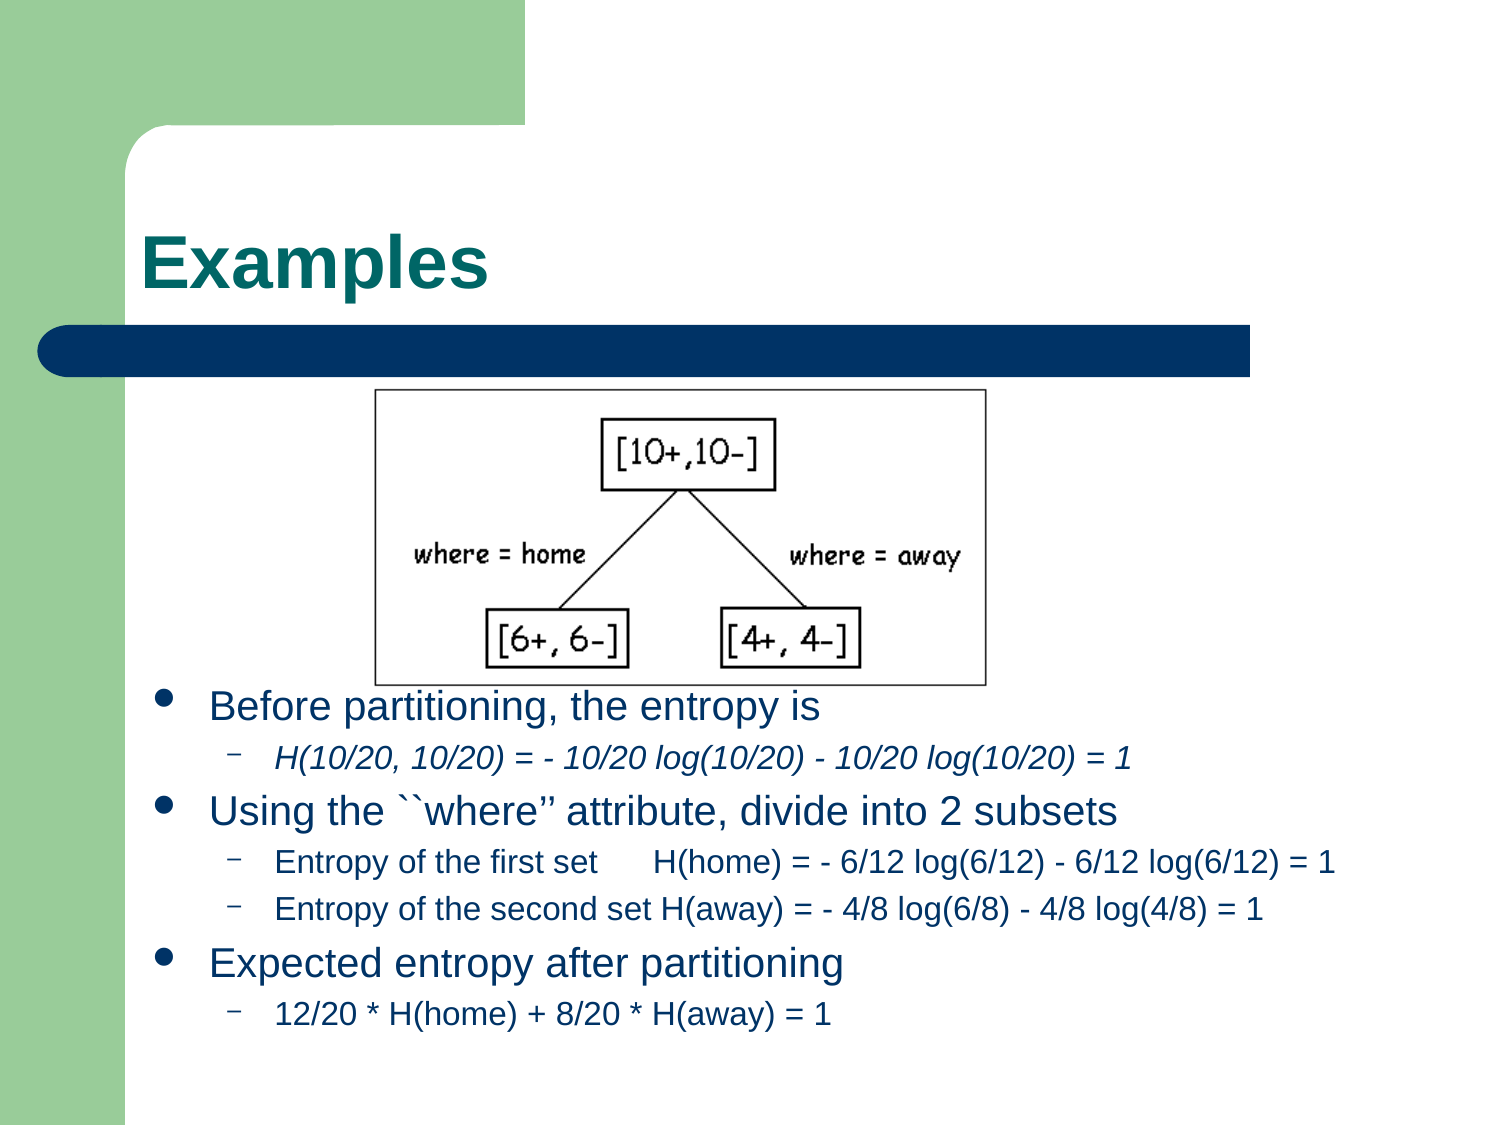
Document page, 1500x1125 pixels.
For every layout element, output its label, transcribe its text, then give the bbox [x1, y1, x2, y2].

list Before partitioning, the entropy is H(10/20, 10/20) = - 10/20 log(10/20) - 10/20 log(10/20) = 1 Using the ``where’’ attribute, divide into 2 subsets Entropy of the first set H(home) = - 6/12 log(6/12) - 6/12 log(6/12) = 1 Entropy of the second set H(away) = - 4/8 log(6/8) - 4/8 log(4/8) = 1 Expected entropy after partitioning 12/20 * H(home) + 8/20 * H(away) = 1 [137, 387, 1436, 1083]
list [372, 385, 991, 689]
title Examples [125, 125, 1425, 313]
